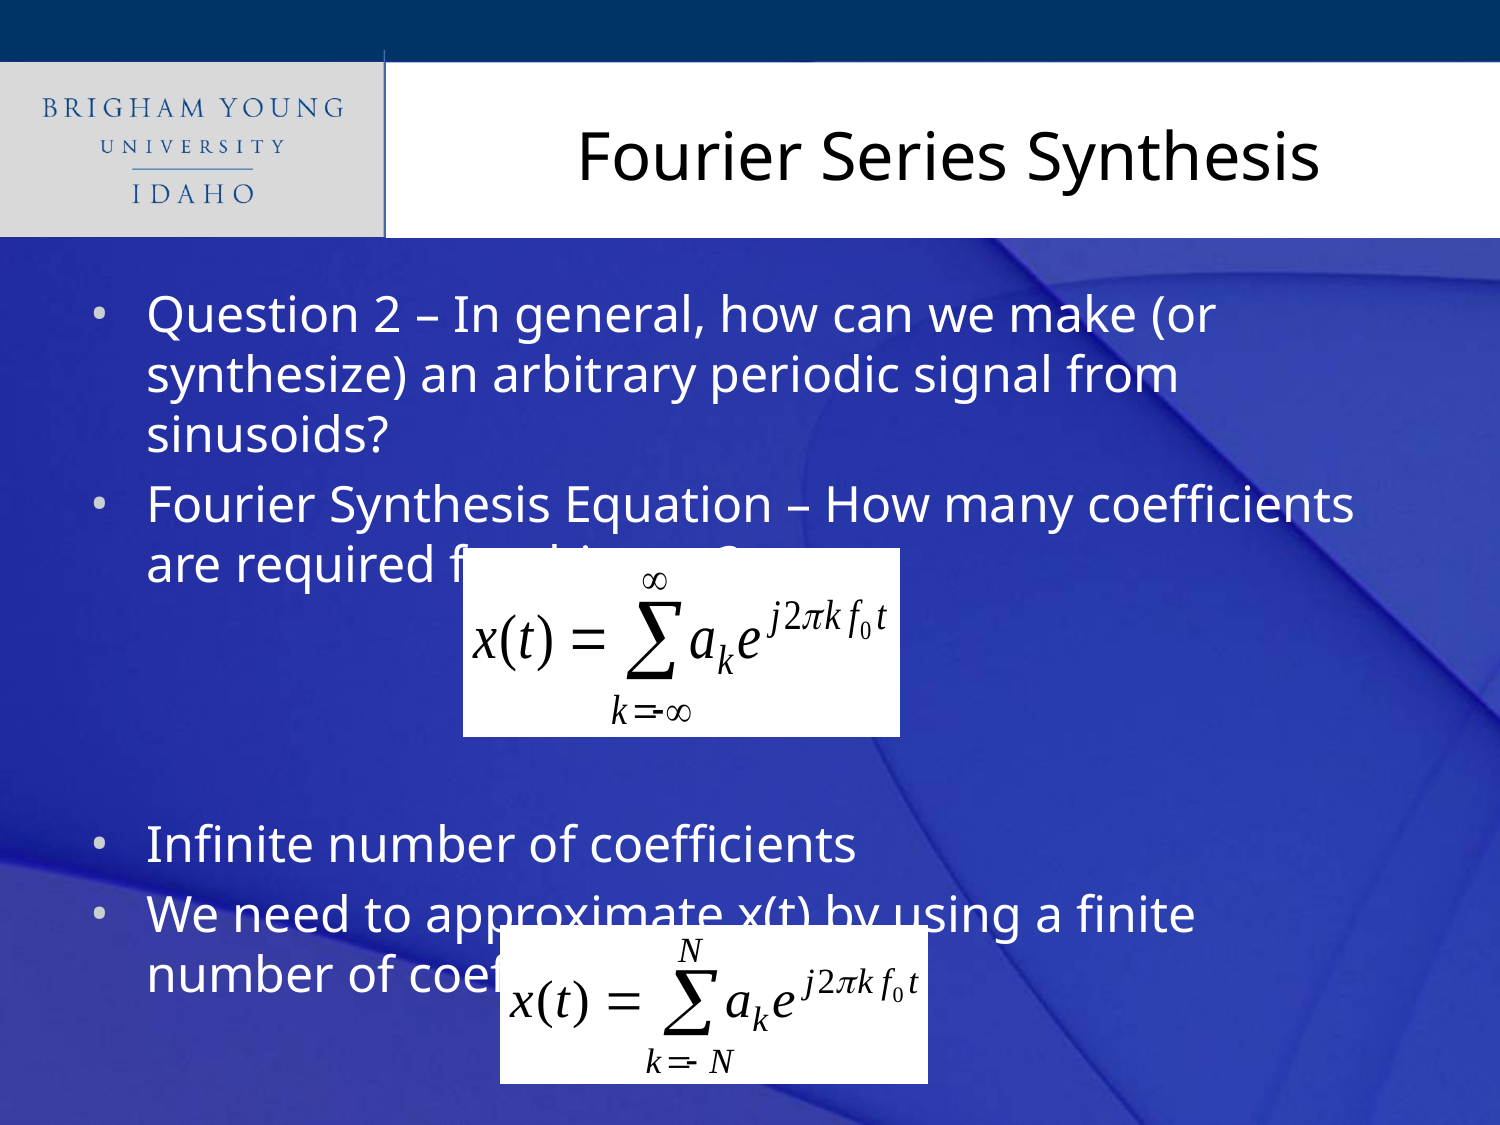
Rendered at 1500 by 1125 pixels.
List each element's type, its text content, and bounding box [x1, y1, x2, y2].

title Fourier Series Synthesis [399, 75, 1500, 233]
picture [0, 62, 1500, 1125]
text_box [499, 924, 929, 1085]
list Question 2 – In general, how can we make (or synthesize) an arbitrary periodic signal from sinusoids? Fourier Synthesis Equation – How many coefficients are required for this eqn? Infinite number of coefficients We need to approximate x(t) by using a finite number of coefficients [75, 275, 1400, 913]
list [462, 547, 901, 738]
